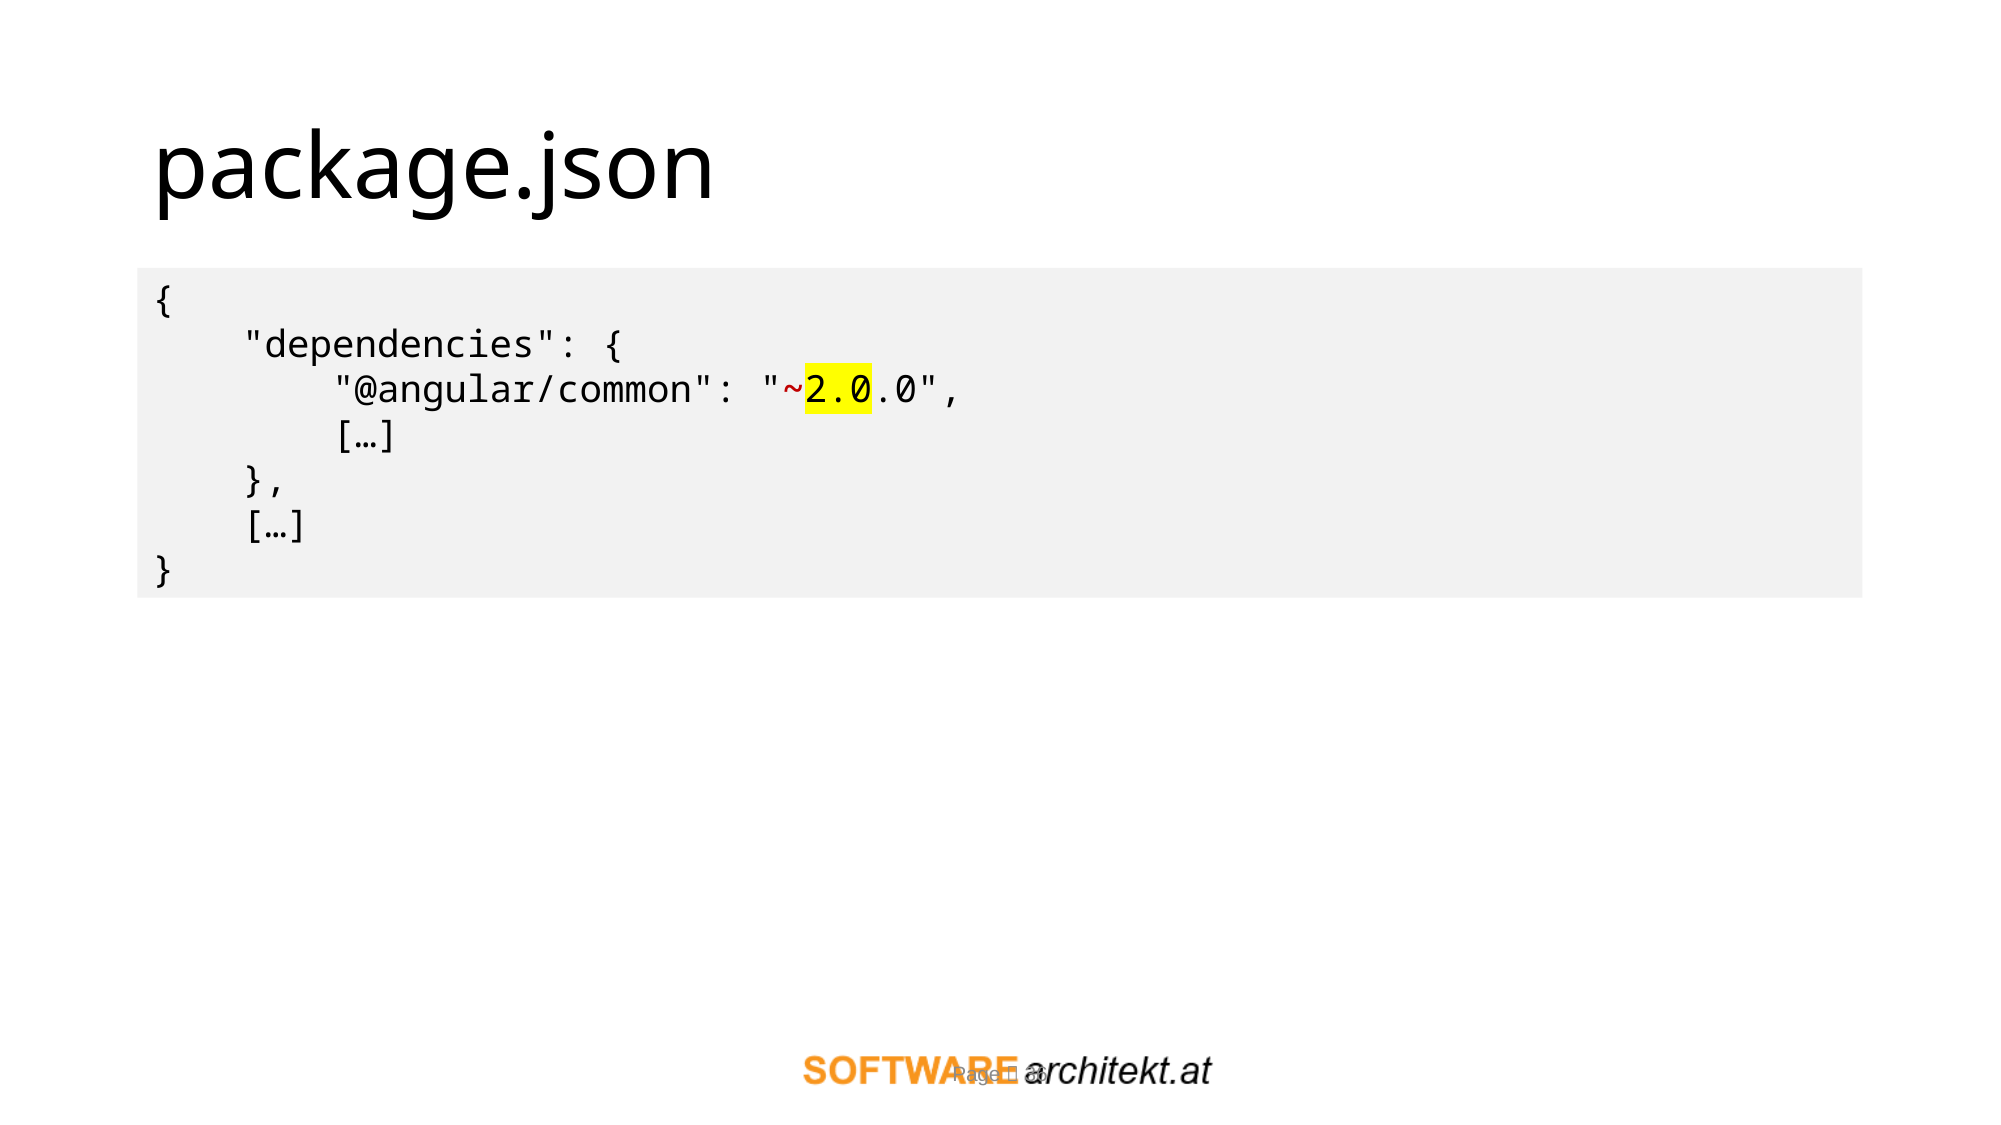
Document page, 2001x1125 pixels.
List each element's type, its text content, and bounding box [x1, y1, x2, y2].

title package.json [137, 59, 1863, 267]
text_box { "dependencies": { "@angular/common": "~2.0.0", […] }, […] } [137, 267, 1863, 598]
footer Page  36 [662, 1042, 1338, 1103]
